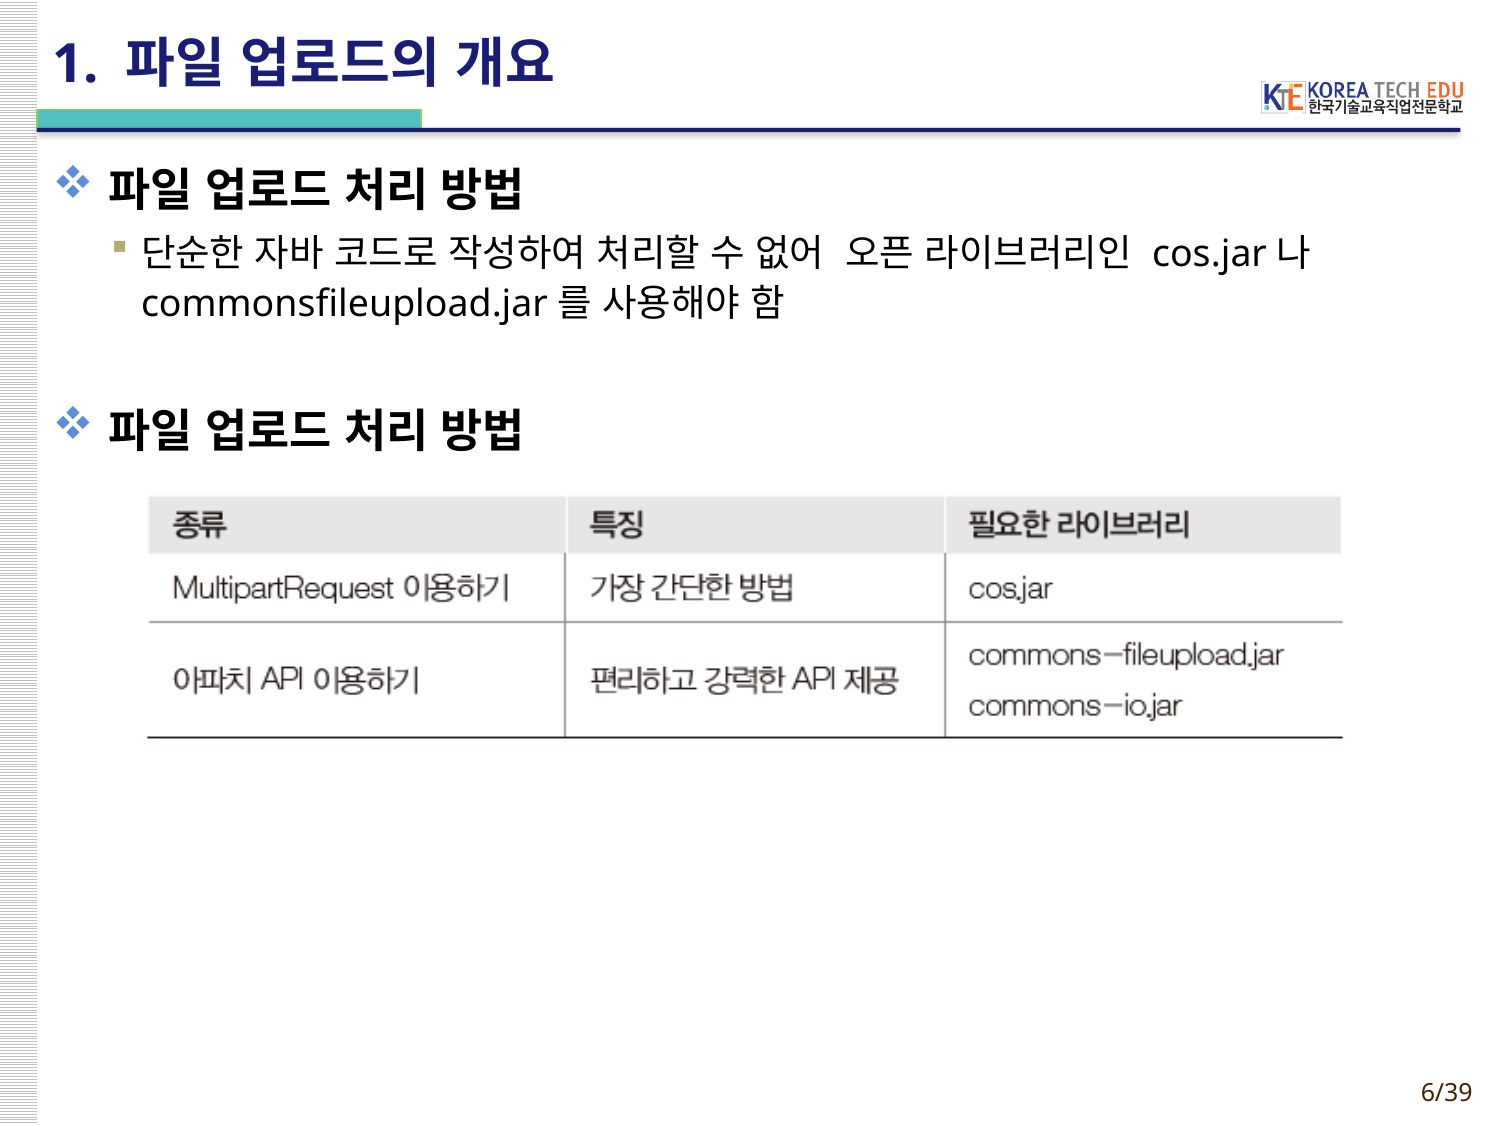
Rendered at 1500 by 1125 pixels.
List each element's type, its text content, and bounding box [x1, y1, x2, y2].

list 파일 업로드 처리 방법 단순한 자바 코드로 작성하여 처리할 수 없어 오픈 라이브러리인 cos.jar나 commonsfileupload.jar를 사용해야 함 파일 업로드 처리 방법 [37, 152, 1463, 1091]
picture [1257, 73, 1469, 119]
title 1. 파일 업로드의 개요 [37, 13, 1278, 109]
picture [144, 492, 1356, 751]
